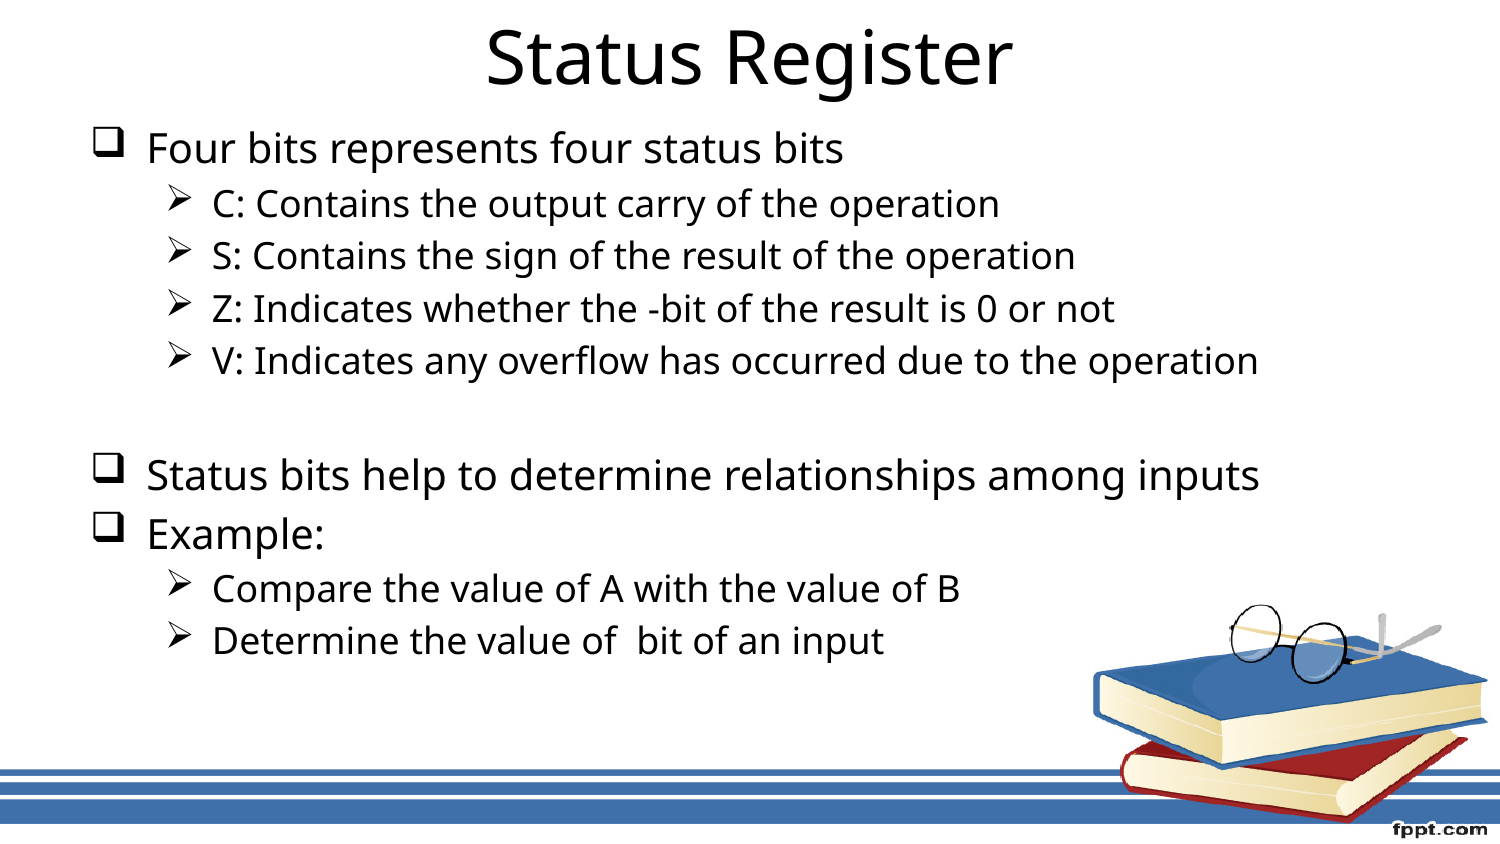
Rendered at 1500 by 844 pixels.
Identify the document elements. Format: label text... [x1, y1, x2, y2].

title Status Register [75, 8, 1425, 102]
picture [0, 0, 1500, 844]
